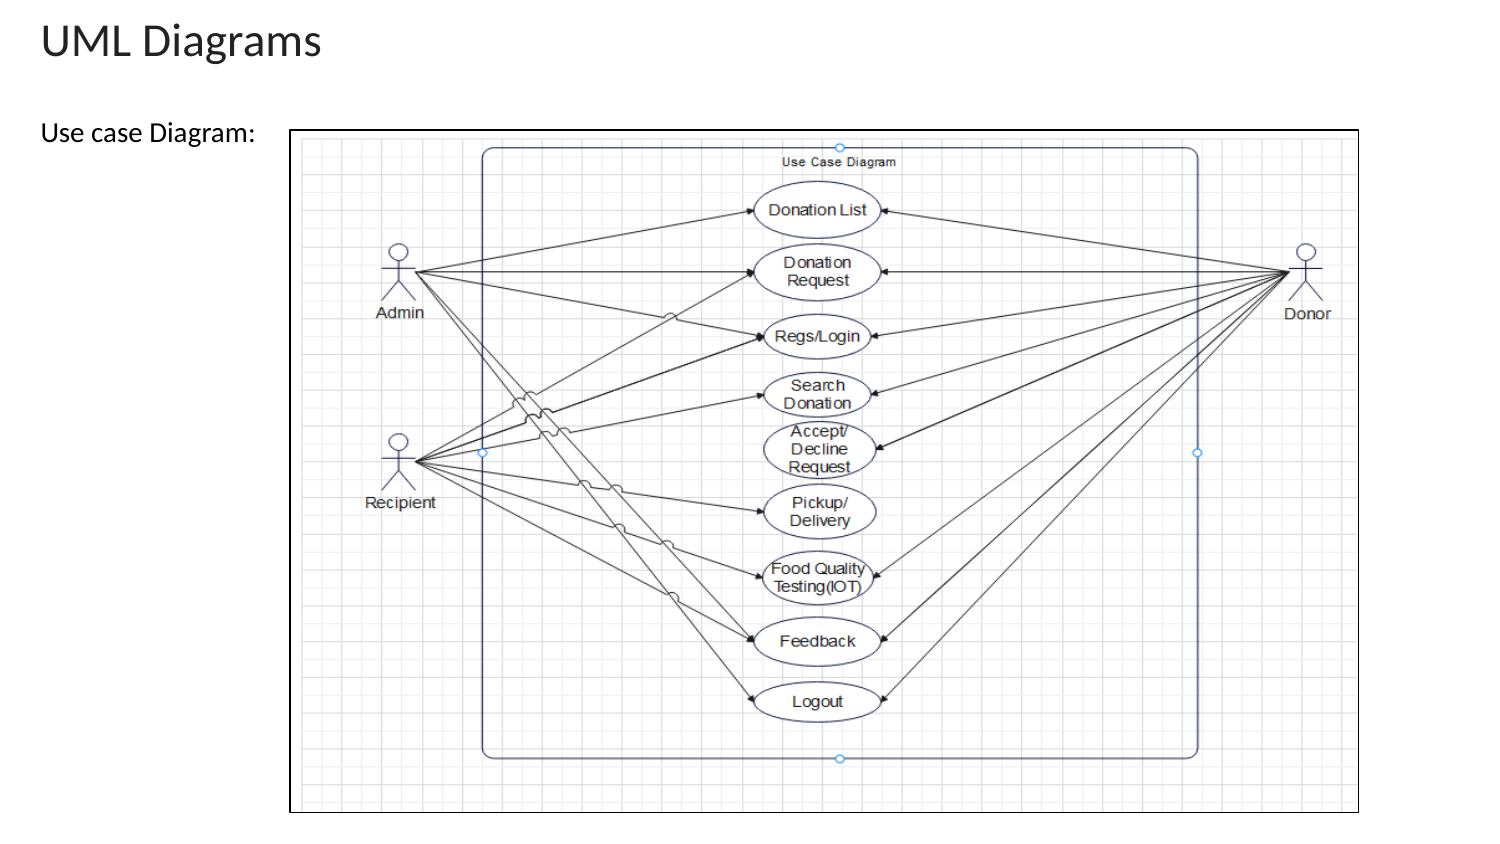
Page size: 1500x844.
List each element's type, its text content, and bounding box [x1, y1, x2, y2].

list UML Diagrams Use case Diagram: [29, 9, 337, 155]
picture [290, 130, 1358, 813]
